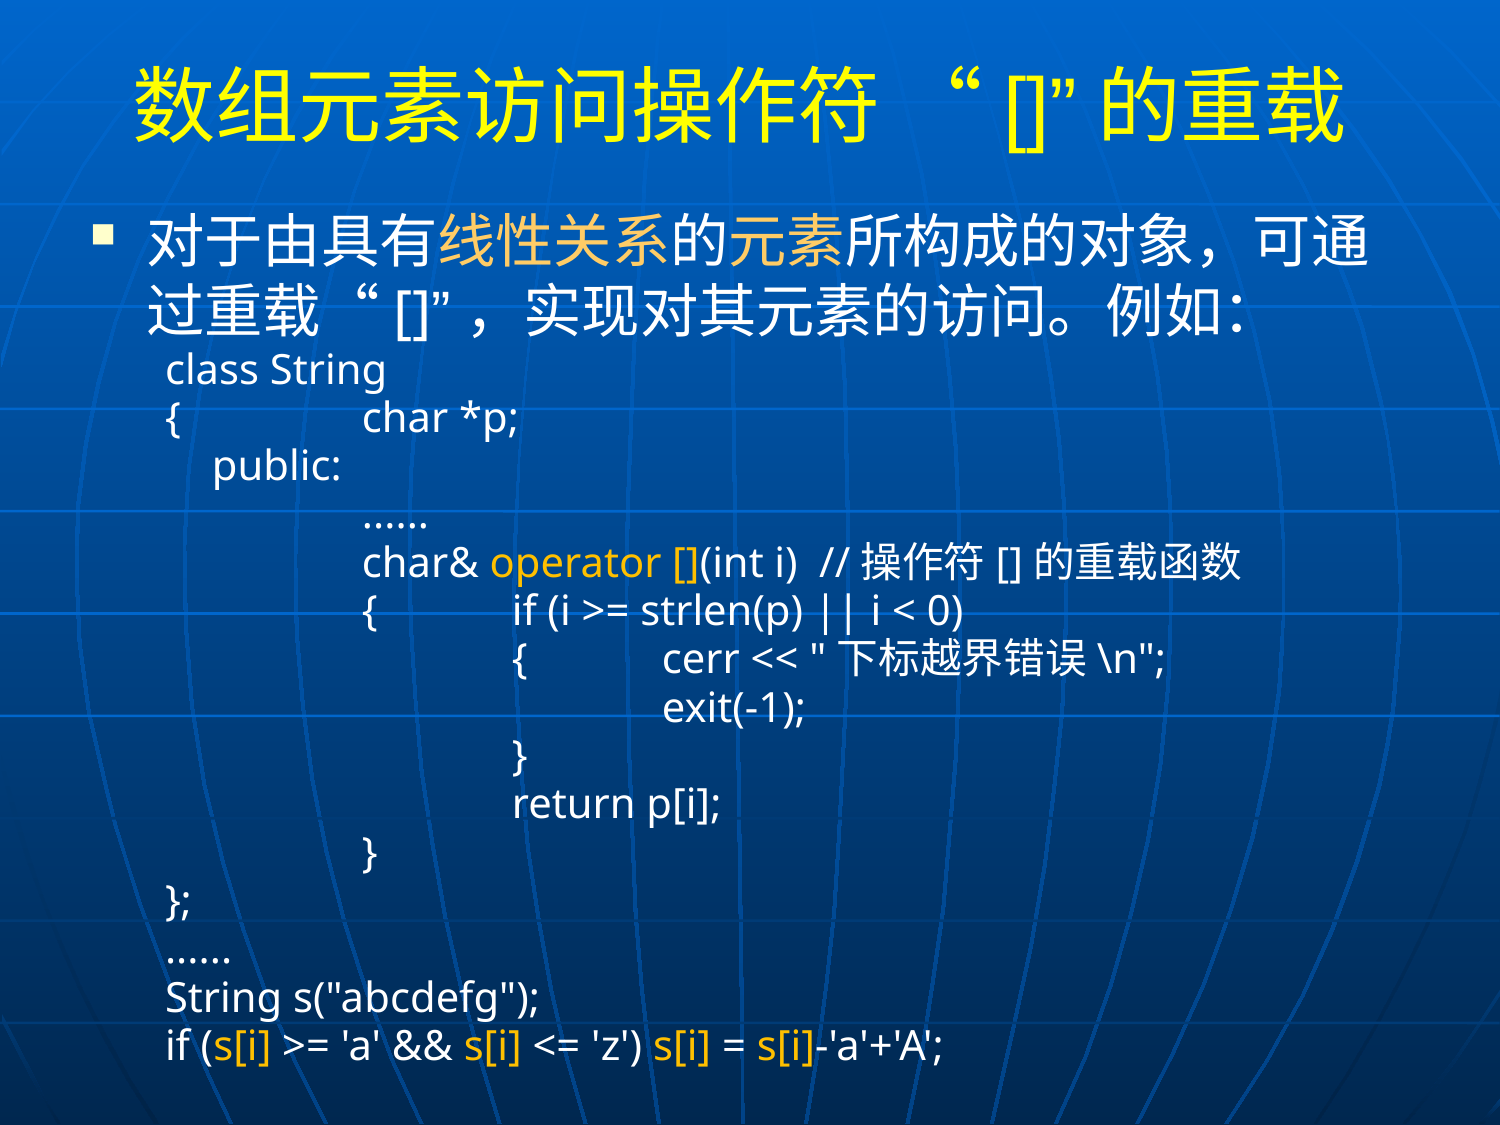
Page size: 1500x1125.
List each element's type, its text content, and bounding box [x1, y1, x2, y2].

title 数组元素访问操作符 “[]”的重载 [74, 18, 1426, 182]
list 对于由具有线性关系的元素所构成的对象，可通过重载“[]”，实现对其元素的访问。例如： class String { char *p; public: ...... char& operator [](int i) //操作符[]的重载函数 { if (i >= strlen(p) || i < 0) { cerr << "下标越界错误\n"; exit(-1); } return p[i]; } }; ...... String s("abcdefg"); if (s[i] >= 'a' && s[i] <= 'z') s[i] = s[i]-'a'+'A'; [74, 196, 1426, 1125]
